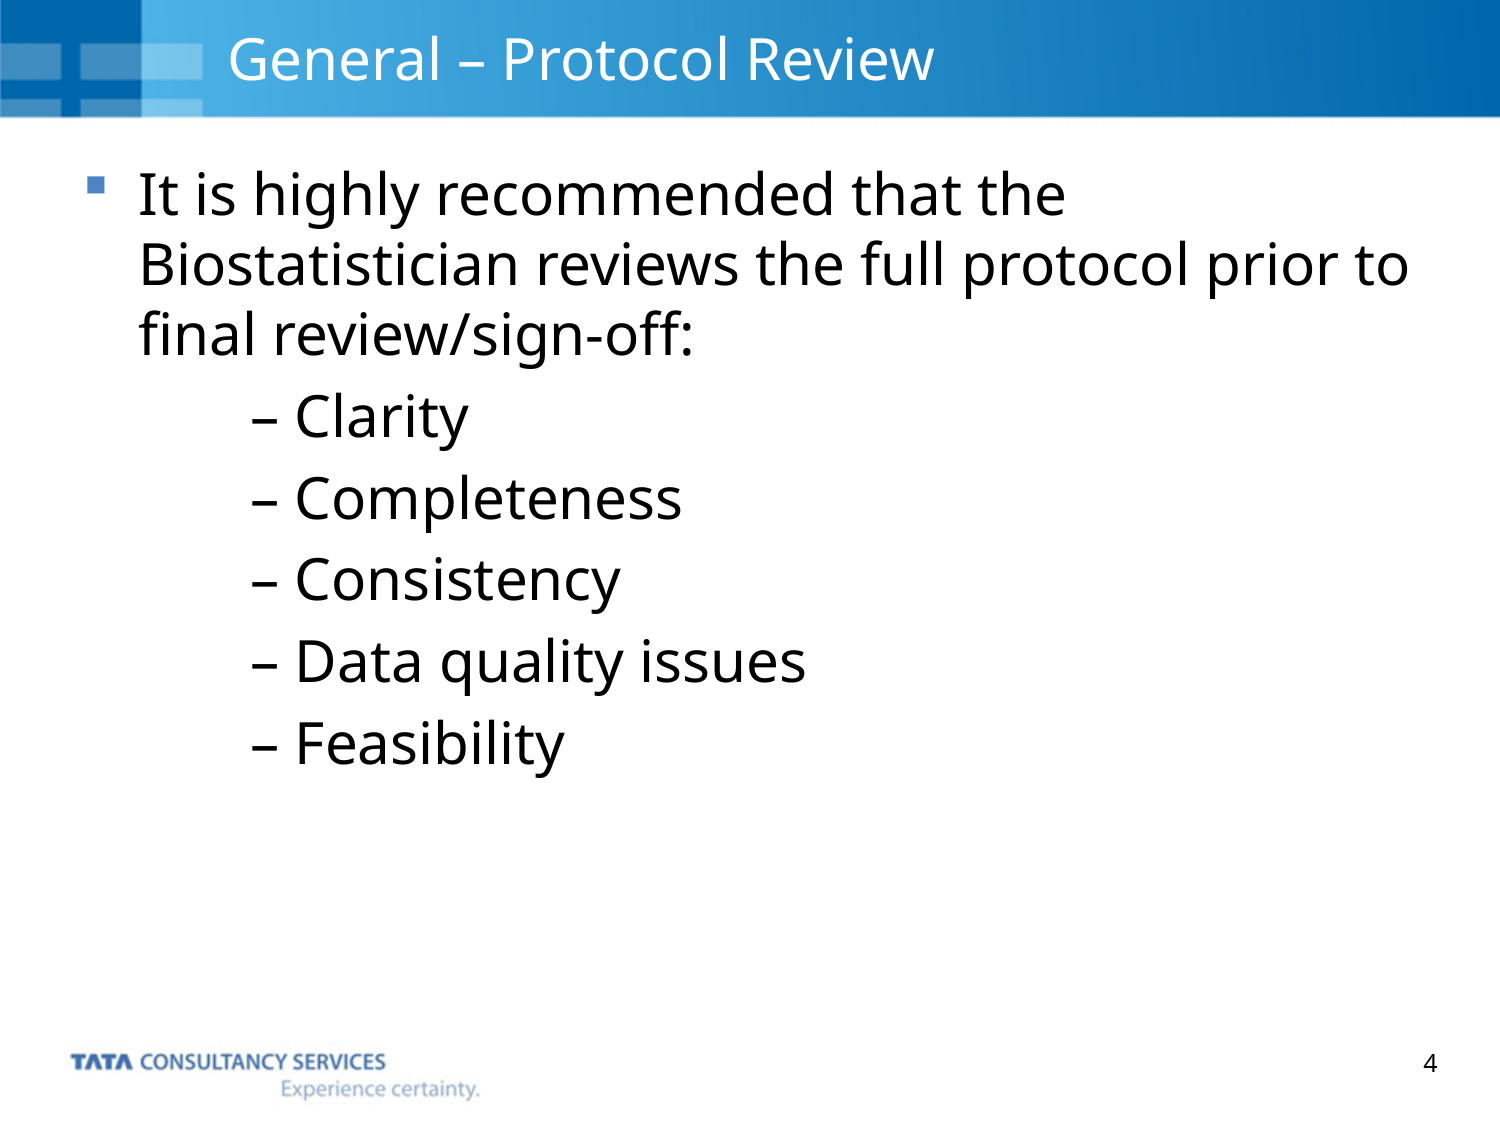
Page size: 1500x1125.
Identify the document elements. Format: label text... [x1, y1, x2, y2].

list It is highly recommended that the Biostatistician reviews the full protocol prior to final review/sign-off: – Clarity – Completeness – Consistency – Data quality issues – Feasibility [67, 149, 1451, 893]
picture [0, 0, 1500, 1124]
title General – Protocol Review [212, 16, 1451, 98]
